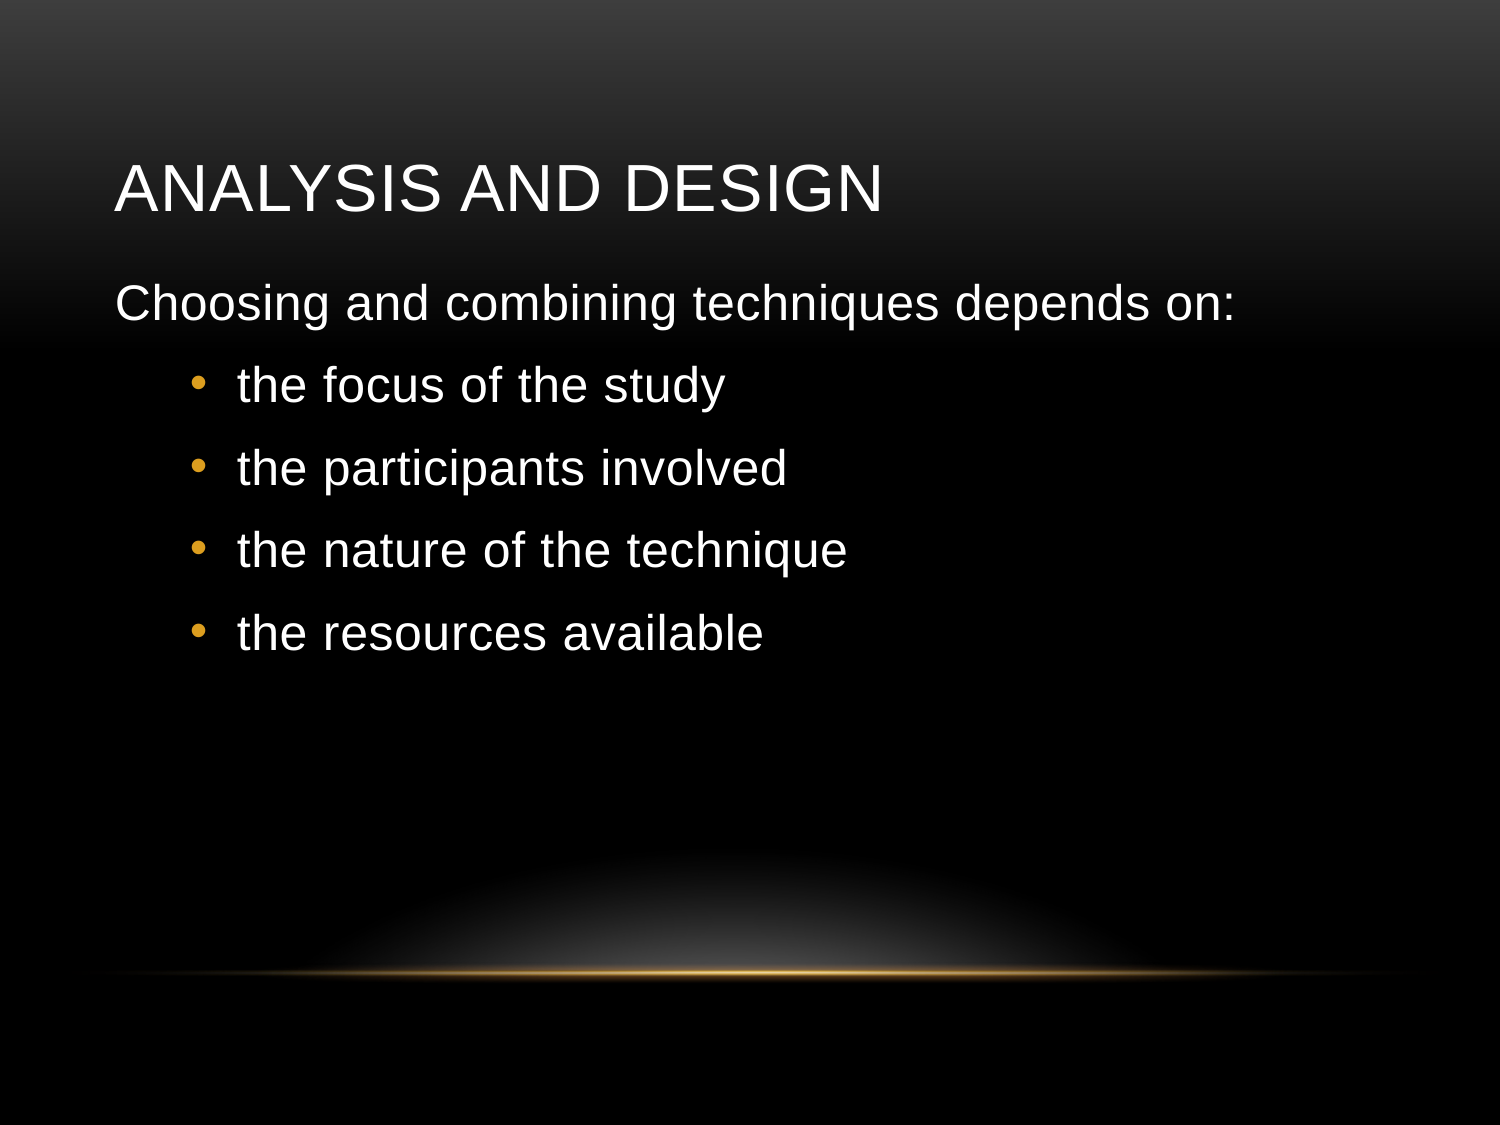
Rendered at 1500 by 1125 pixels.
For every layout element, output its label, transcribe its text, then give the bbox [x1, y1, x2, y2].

list Choosing and combining techniques depends on: the focus of the study the participants involved the nature of the technique the resources available [99, 262, 1400, 938]
title Analysis and Design [99, 45, 1400, 233]
picture [0, 0, 1500, 1125]
